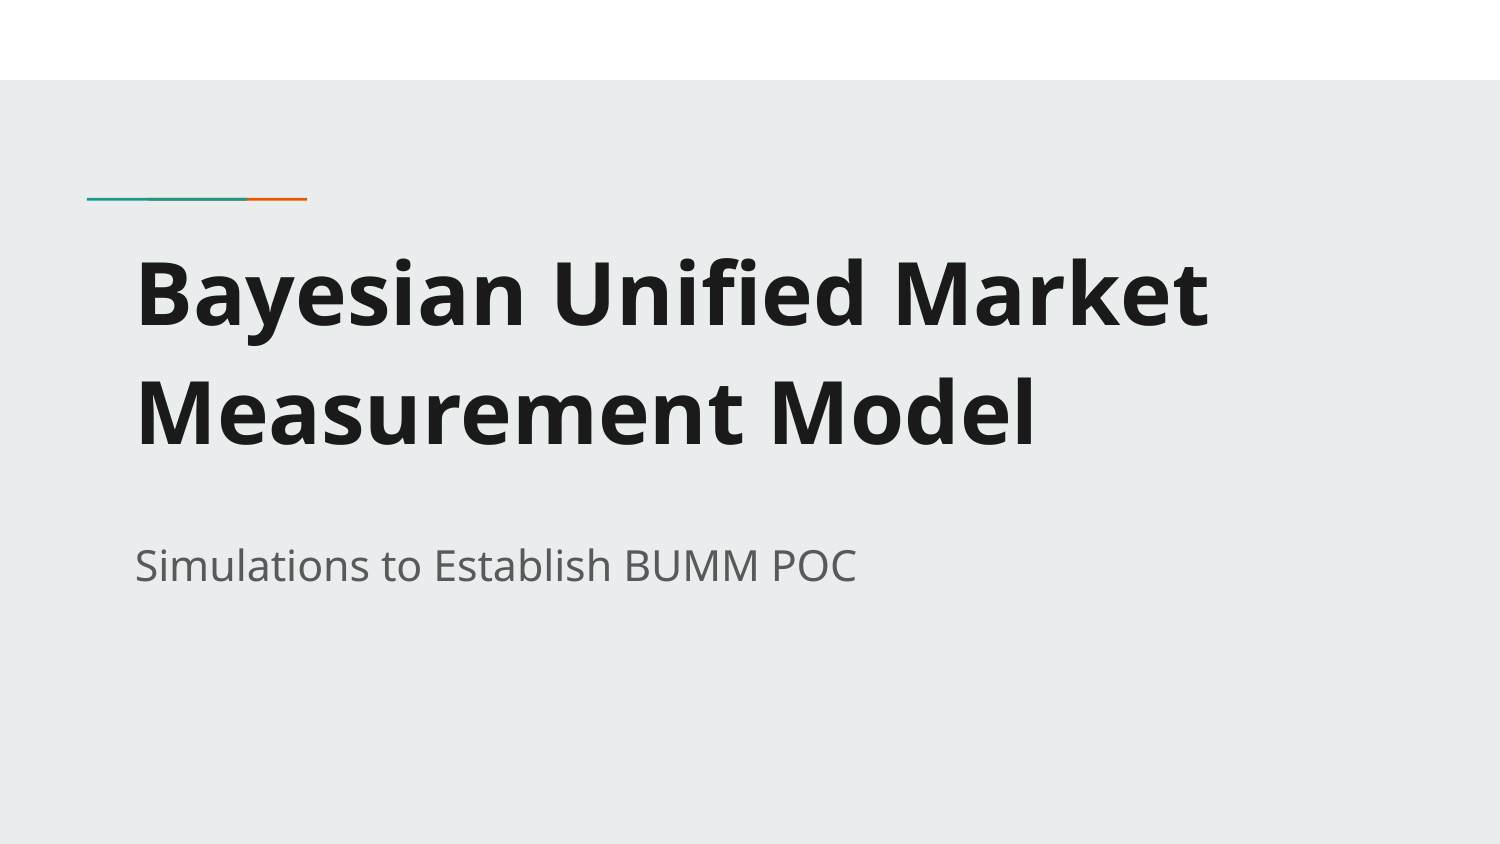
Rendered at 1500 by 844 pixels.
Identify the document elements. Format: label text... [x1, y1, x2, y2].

subtitle Simulations to Establish BUMM POC [119, 520, 1381, 610]
title Bayesian Unified Market Measurement Model [119, 216, 1381, 490]
